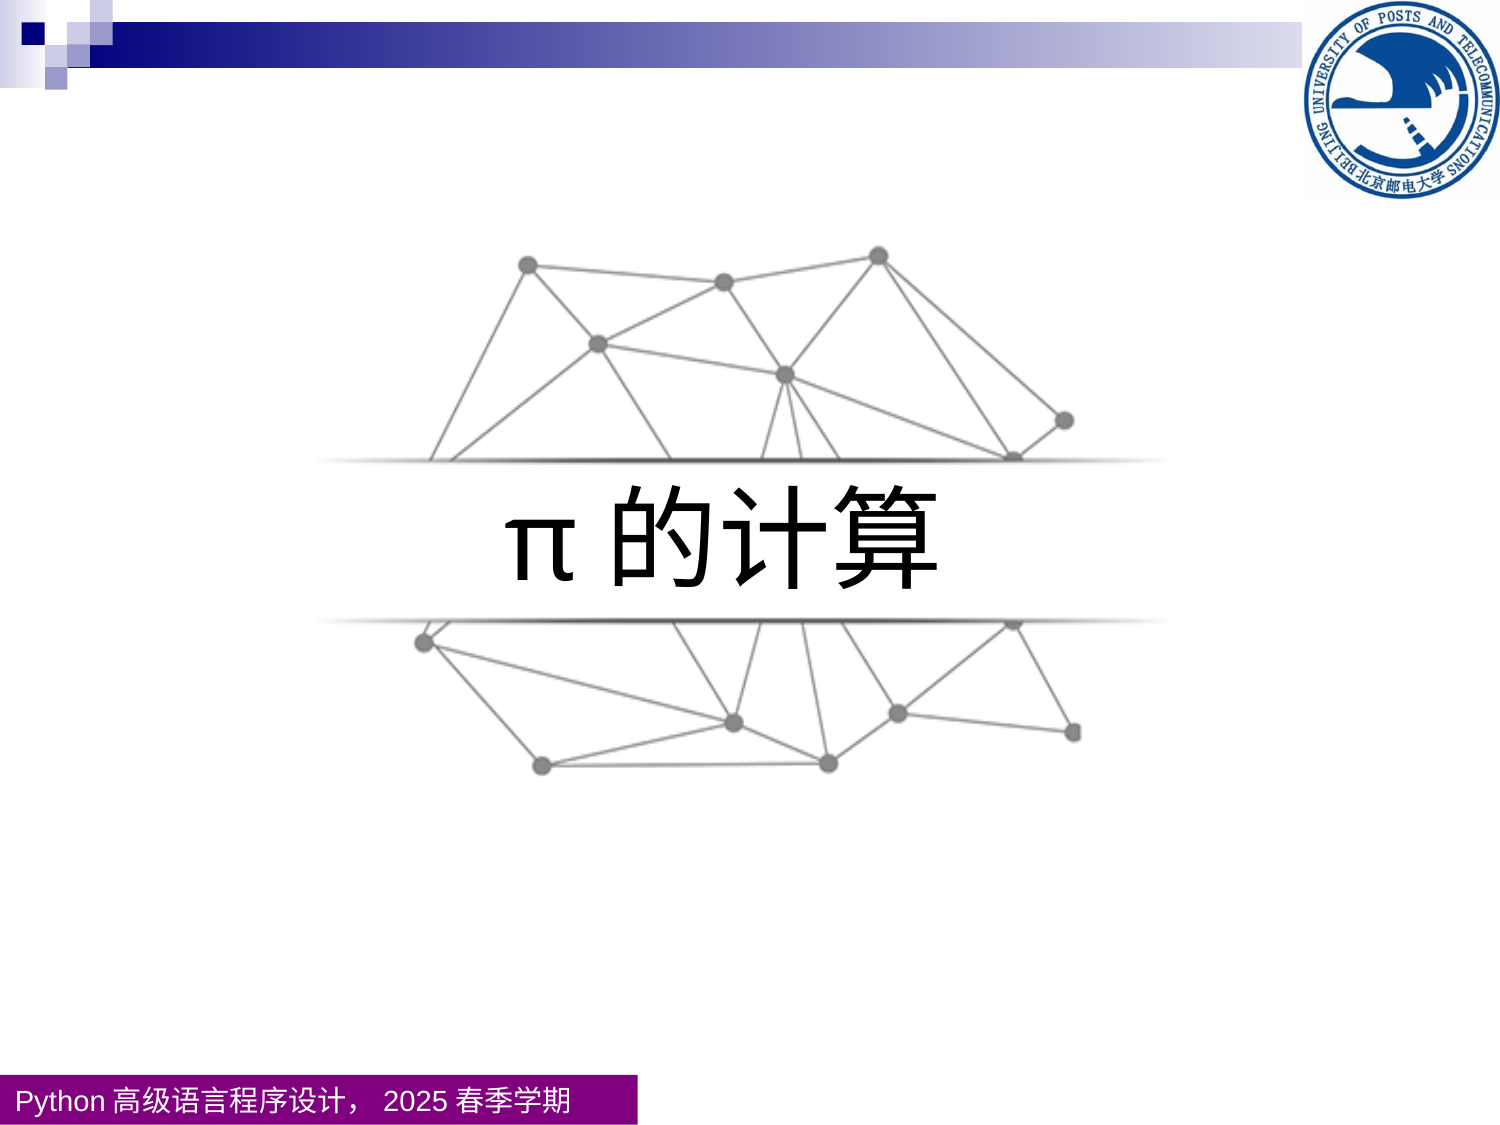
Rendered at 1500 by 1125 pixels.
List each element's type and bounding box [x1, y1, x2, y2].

picture [1302, 0, 1500, 200]
picture [182, 214, 1254, 858]
